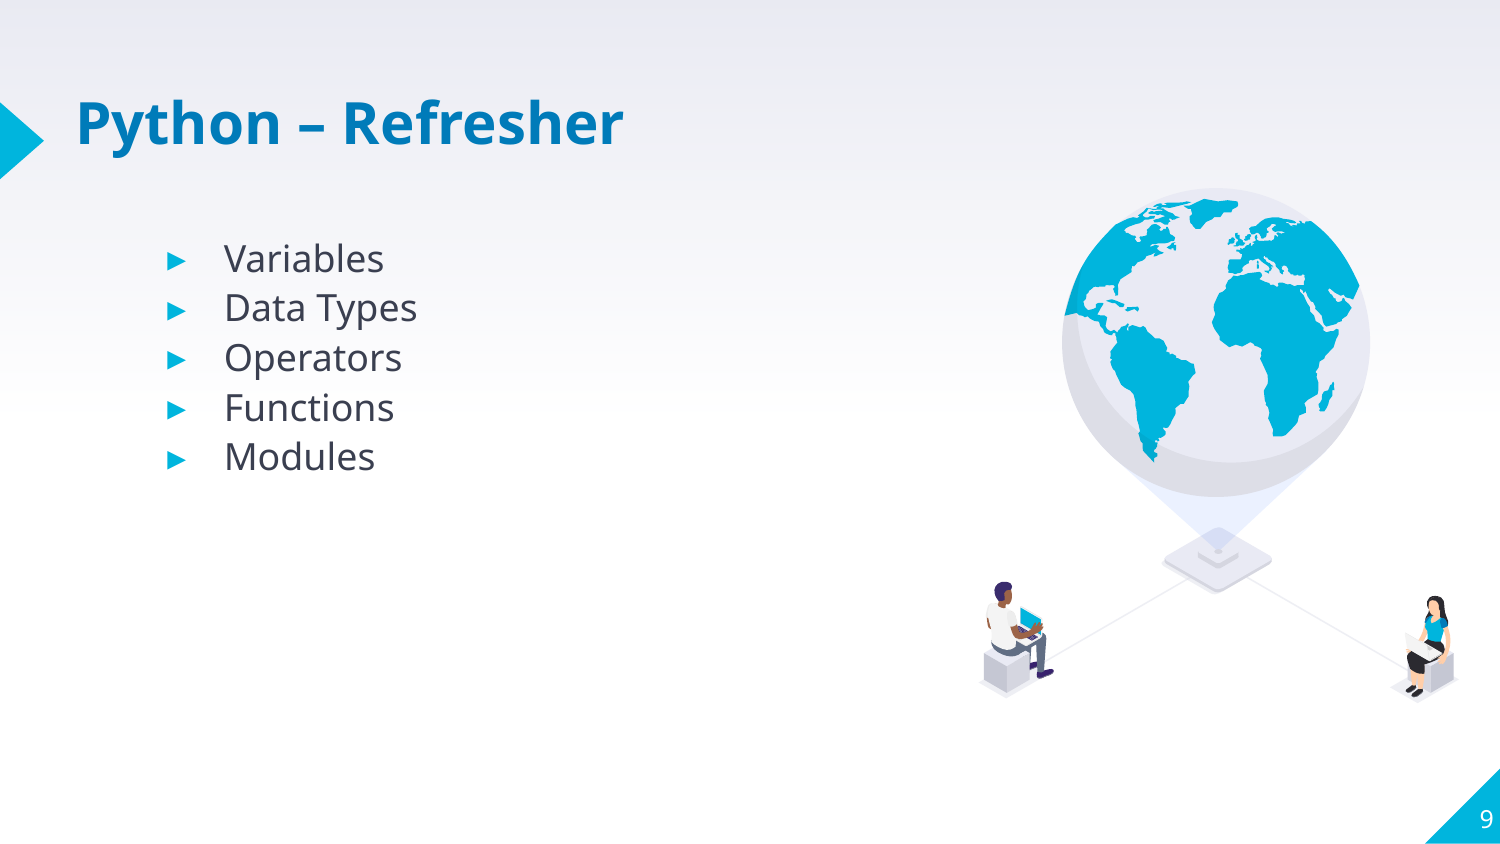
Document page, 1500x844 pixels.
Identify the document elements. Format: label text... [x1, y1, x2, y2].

list Variables Data Types Operators Functions Modules [148, 230, 1149, 798]
slide_number 9 [1418, 760, 1494, 838]
title Python – Refresher [75, 99, 1377, 277]
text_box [978, 187, 1460, 704]
